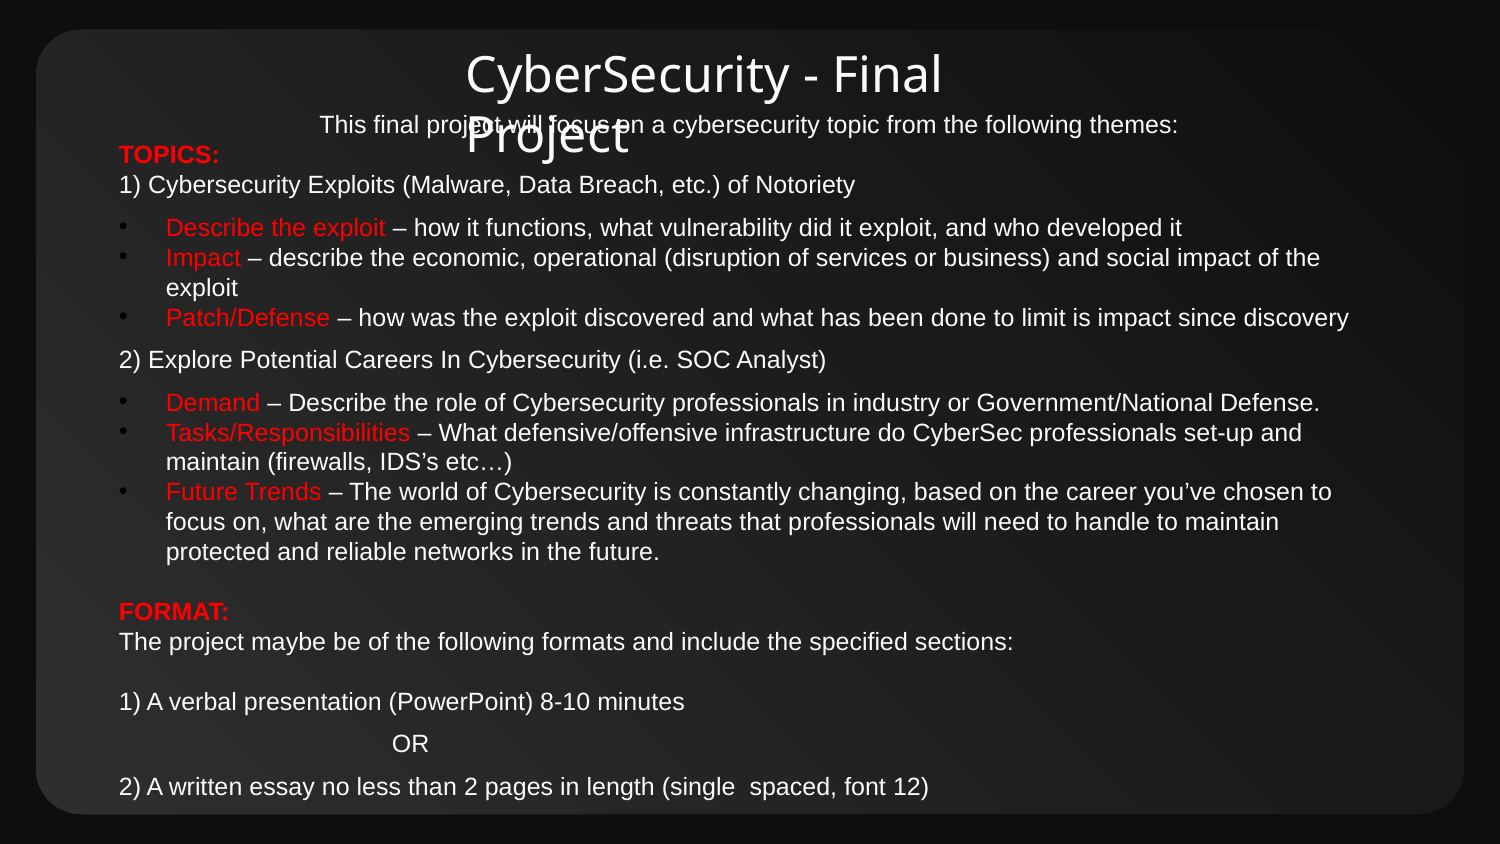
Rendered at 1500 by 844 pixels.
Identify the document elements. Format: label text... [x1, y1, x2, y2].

title CyberSecurity - Final Project [450, 27, 1050, 101]
text_box This final project will focus on a cybersecurity topic from the following themes: TOPICS: 1) Cybersecurity Exploits (Malware, Data Breach, etc.) of Notoriety Describe the exploit – how it functions, what vulnerability did it exploit, and who developed it Impact – describe the economic, operational (disruption of services or business) and social impact of the exploit Patch/Defense – how was the exploit discovered and what has been done to limit is impact since discovery 2) Explore Potential Careers In Cybersecurity (i.e. SOC Analyst) Demand – Describe the role of Cybersecurity professionals in industry or Government/National Defense. Tasks/Responsibilities – What defensive/offensive infrastructure do CyberSec professionals set-up and maintain (firewalls, IDS’s etc…) Future Trends – The world of Cybersecurity is constantly changing, based on the career you’ve chosen to focus on, what are the emerging trends and threats that professionals will need to handle to maintain protected and reliable networks in the future. FORMAT: The project maybe be of the following formats and include the specified sections: 1) A verbal presentation (PowerPoint) 8-10 minutes OR 2) A written essay no less than 2 pages in length (single spaced, font 12) [104, 101, 1396, 844]
